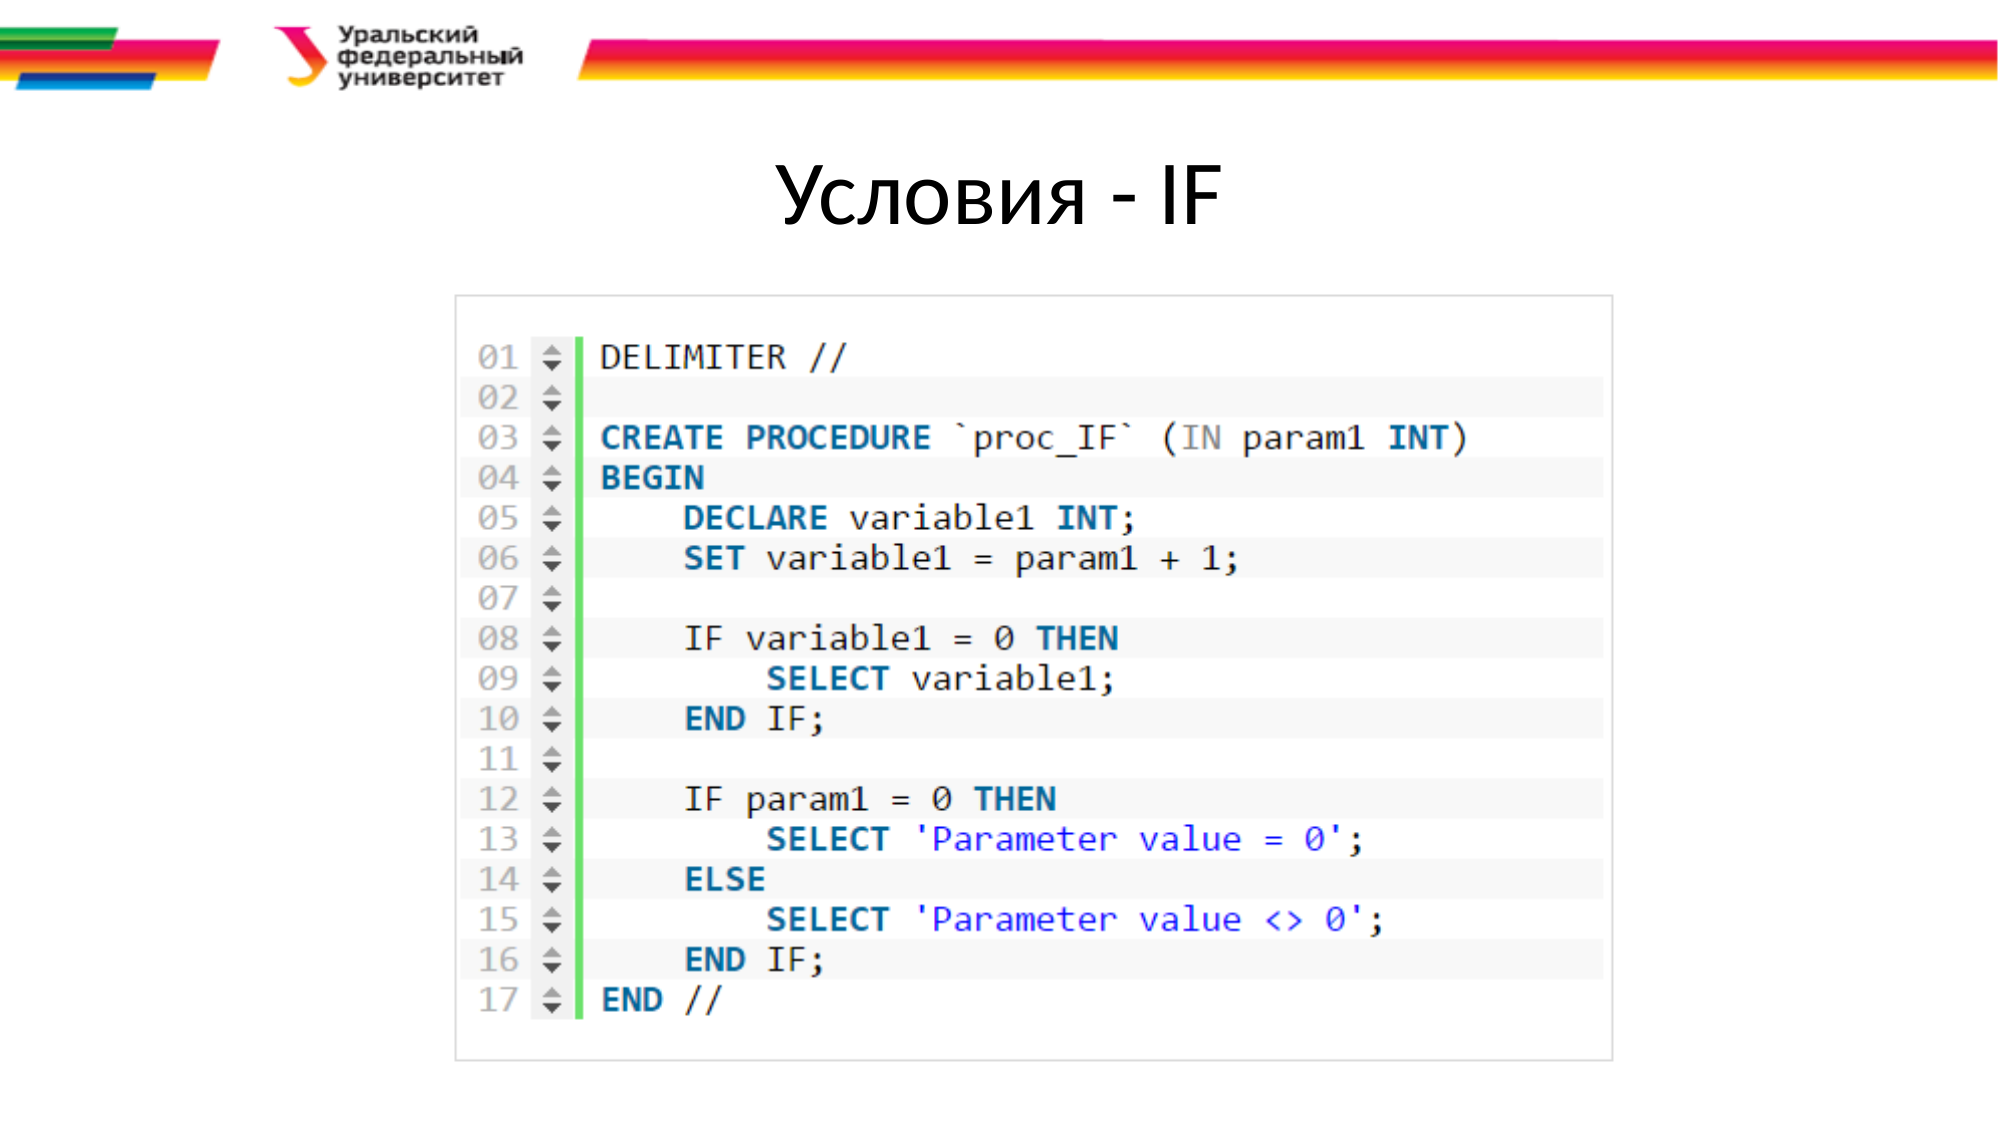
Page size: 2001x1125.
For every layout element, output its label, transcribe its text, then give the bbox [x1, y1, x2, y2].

title Условия - IF [99, 93, 1900, 282]
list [427, 281, 1638, 1088]
picture [0, 0, 2000, 105]
